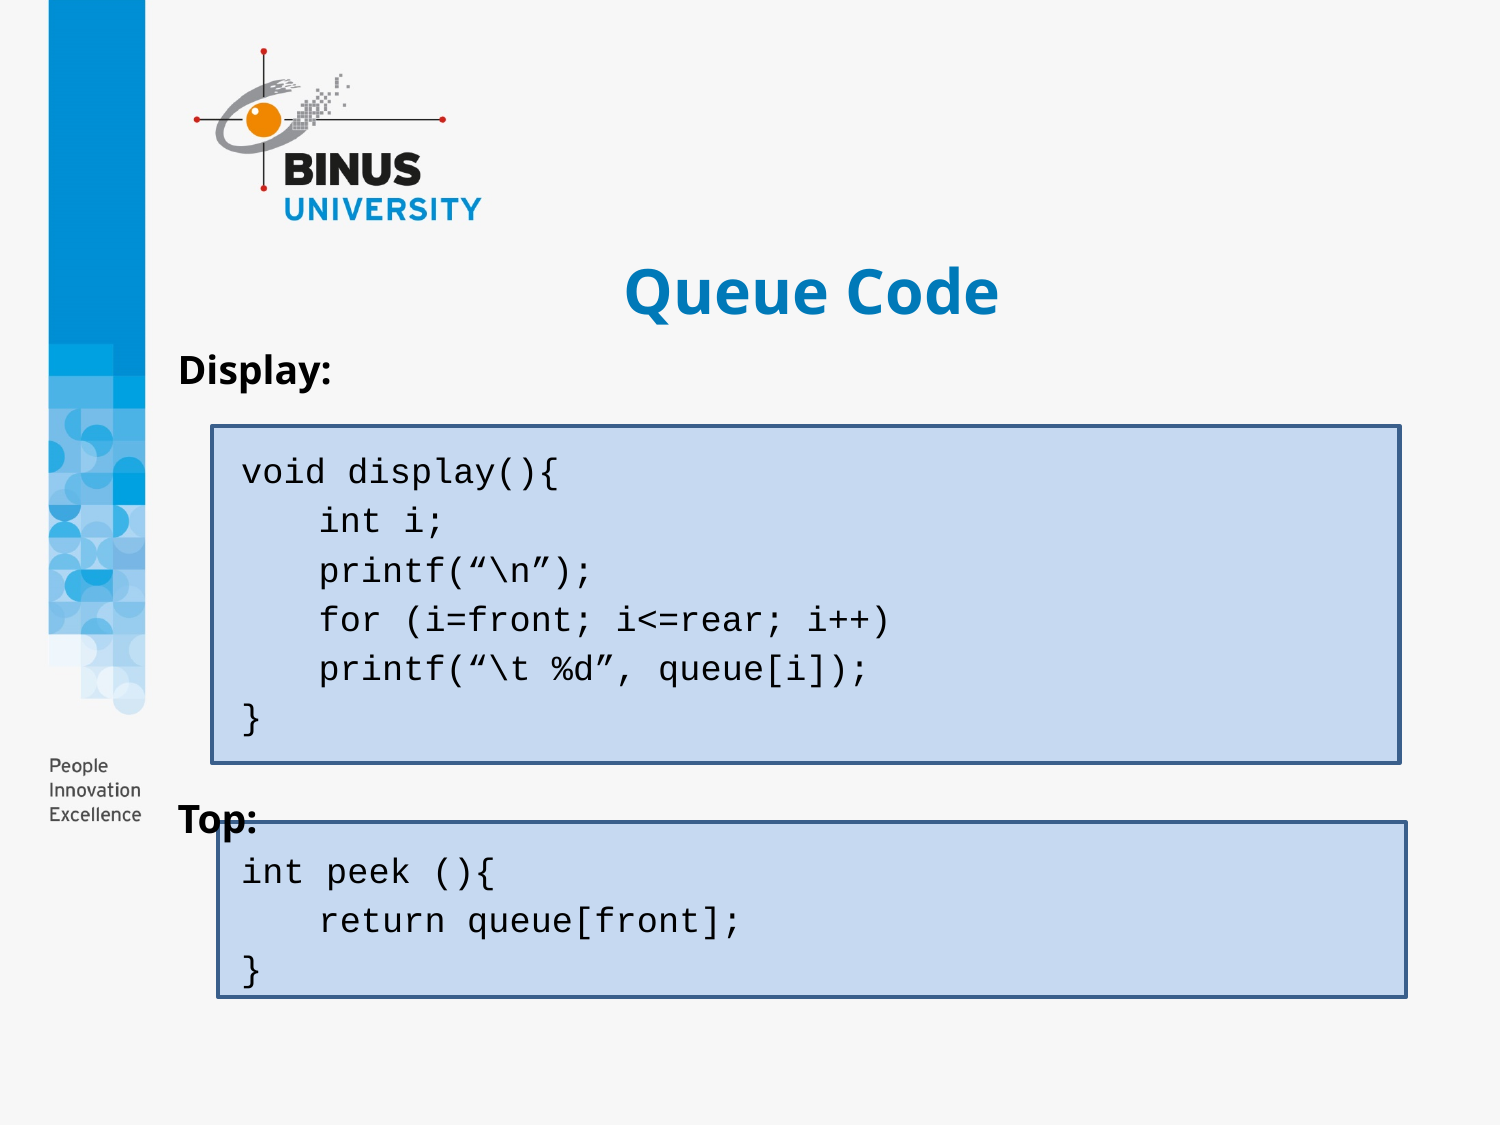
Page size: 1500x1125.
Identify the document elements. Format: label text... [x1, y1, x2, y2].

picture [0, 0, 1500, 846]
list Display: void display(){ int i; printf(“\n”); for (i=front; i<=rear; i++) printf(“\t %d”, queue[i]); } Top: int peek (){ return queue[front]; } [162, 337, 1463, 1000]
title Queue Code [162, 224, 1463, 337]
